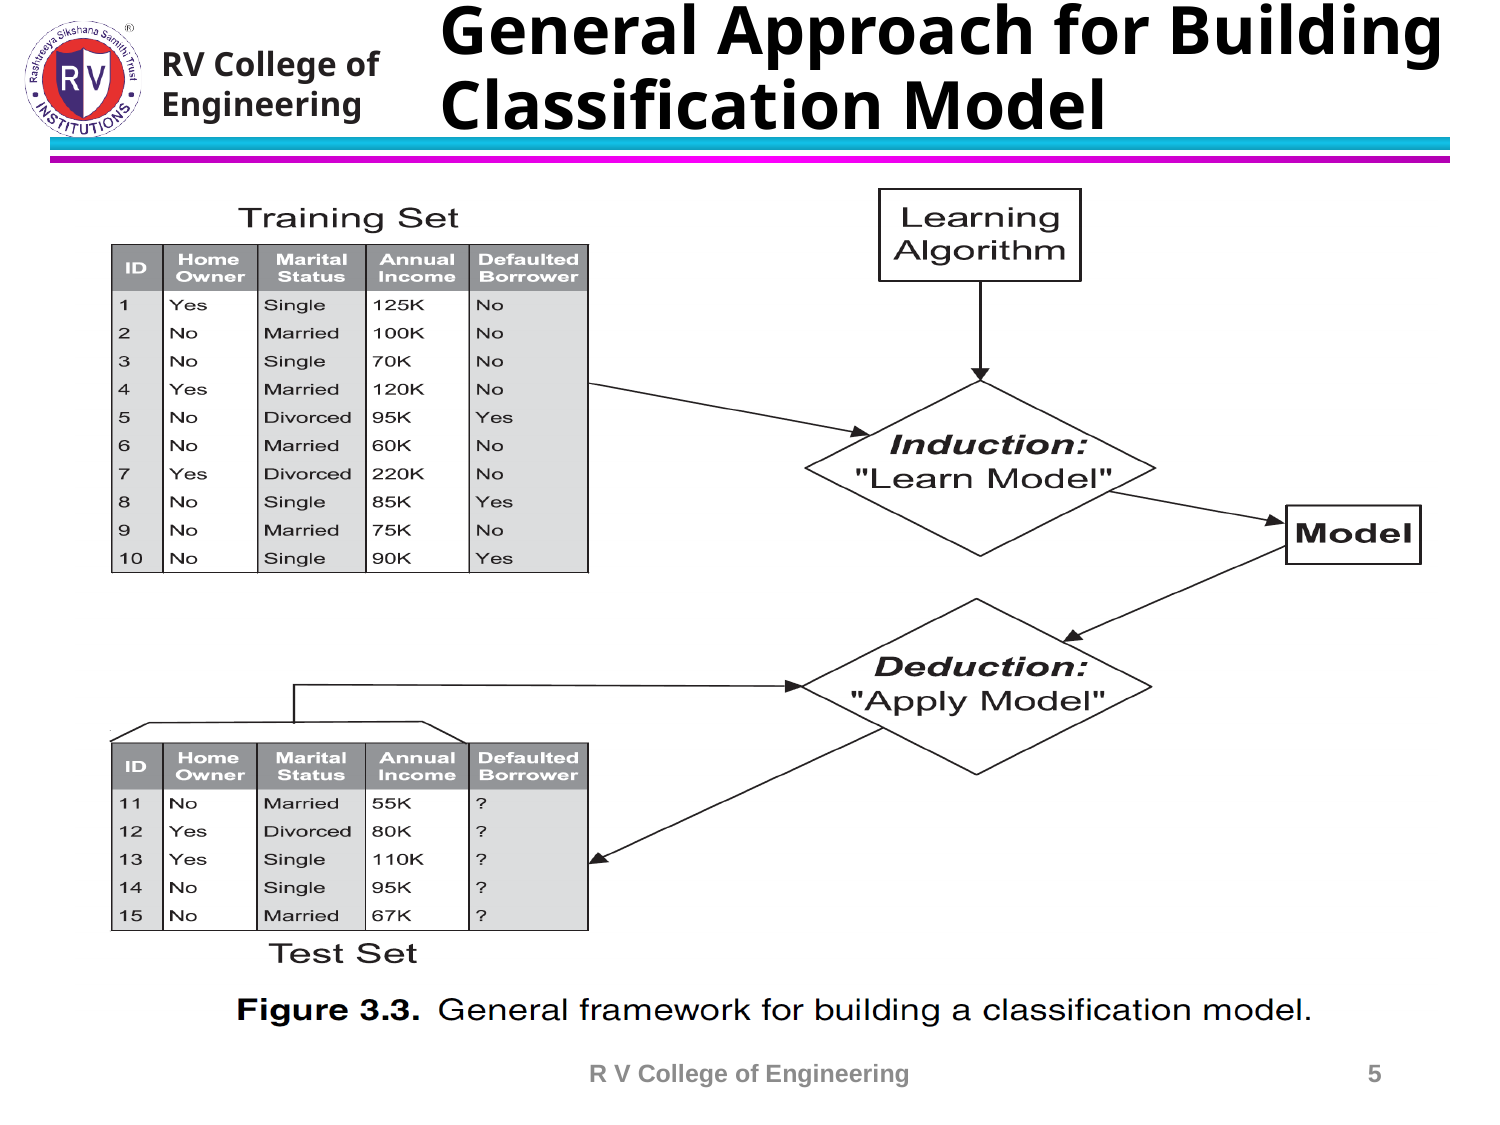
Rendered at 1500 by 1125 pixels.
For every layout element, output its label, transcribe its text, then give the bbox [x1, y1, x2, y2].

slide_number 5 [1059, 1044, 1397, 1103]
picture [24, 21, 142, 138]
footer R V College of Engineering [496, 1044, 1004, 1103]
title General Approach for Building Classification Model [425, 37, 1475, 150]
picture [74, 174, 1438, 1036]
